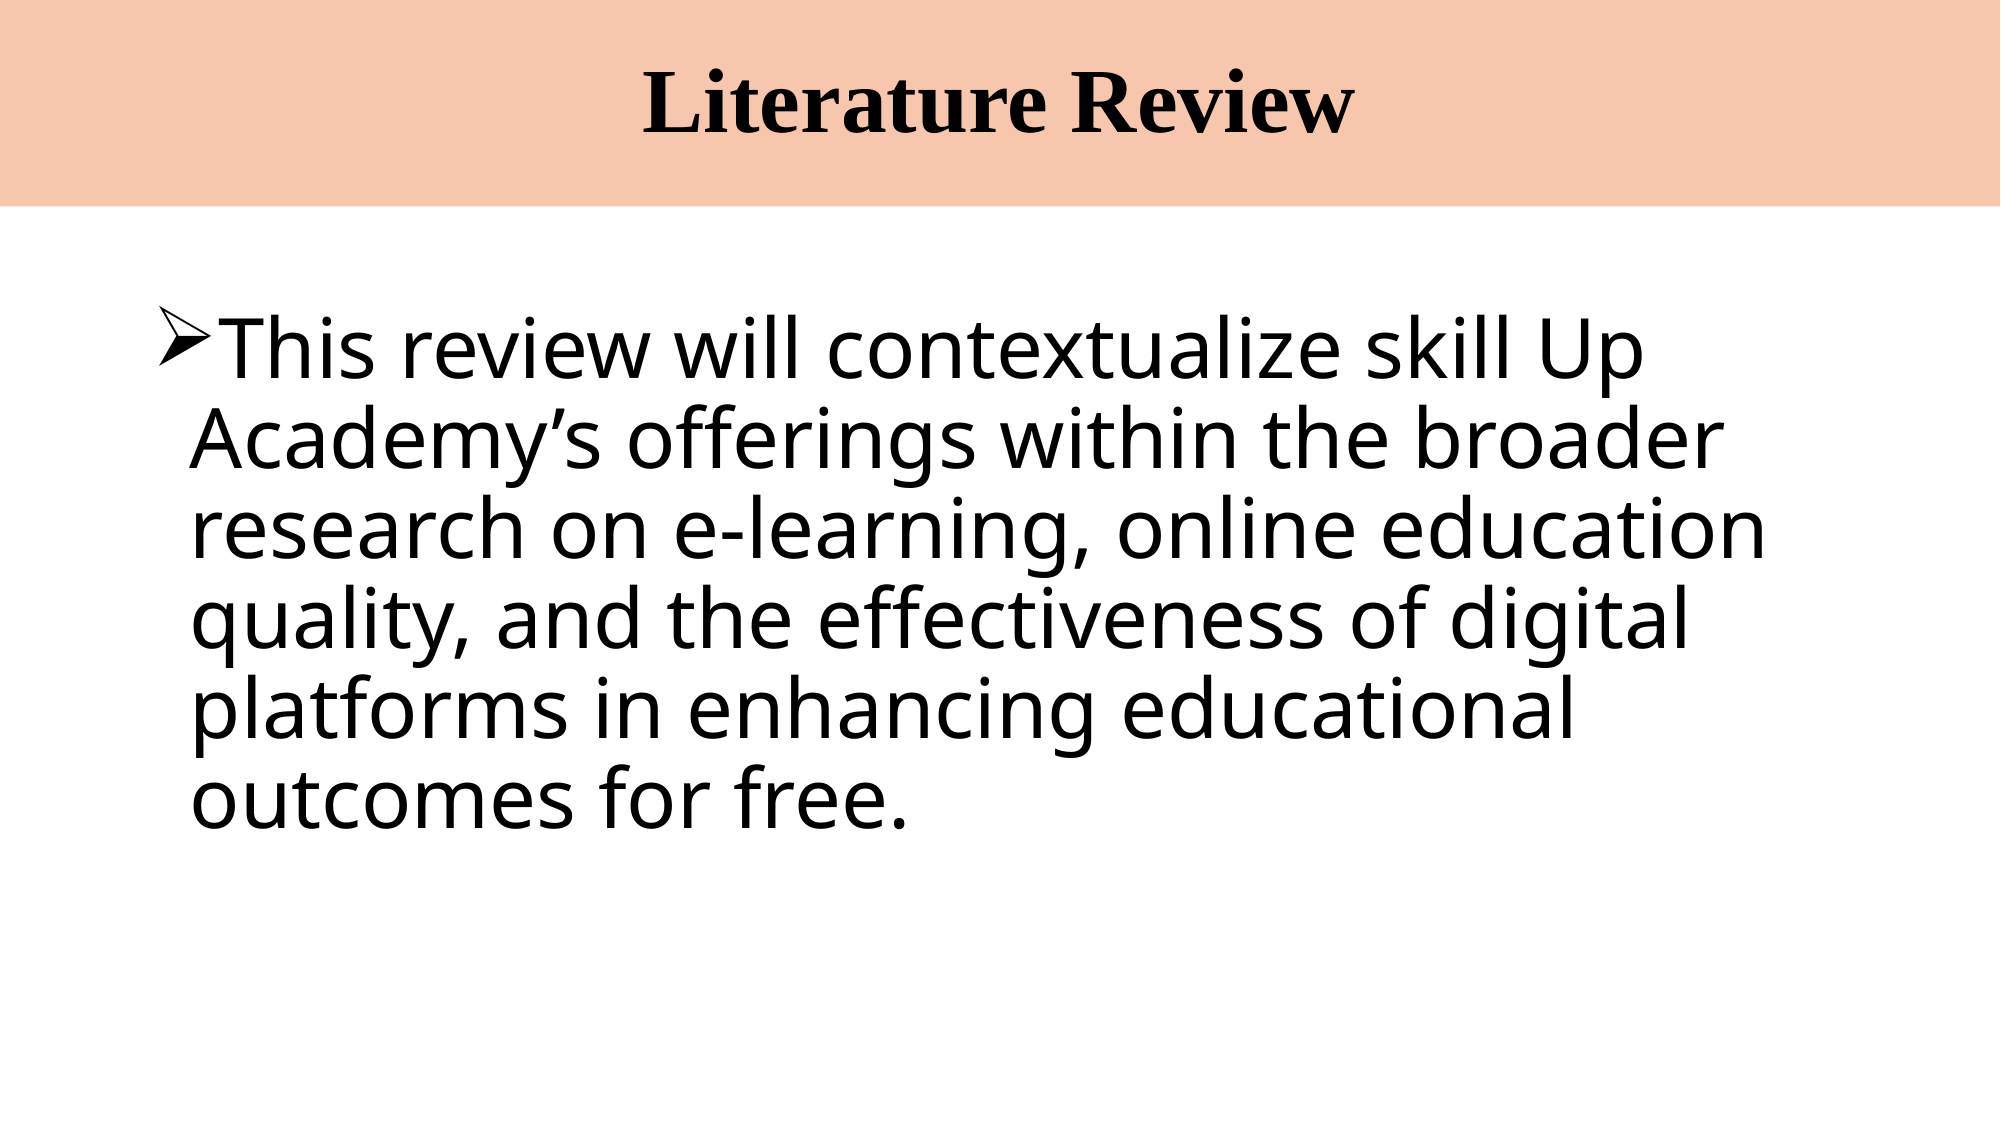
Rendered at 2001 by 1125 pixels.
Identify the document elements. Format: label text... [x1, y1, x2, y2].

list This review will contextualize skill Up Academy’s offerings within the broader research on e-learning, online education quality, and the effectiveness of digital platforms in enhancing educational outcomes for free. [137, 299, 1863, 1014]
title Literature Review [0, 0, 2000, 207]
